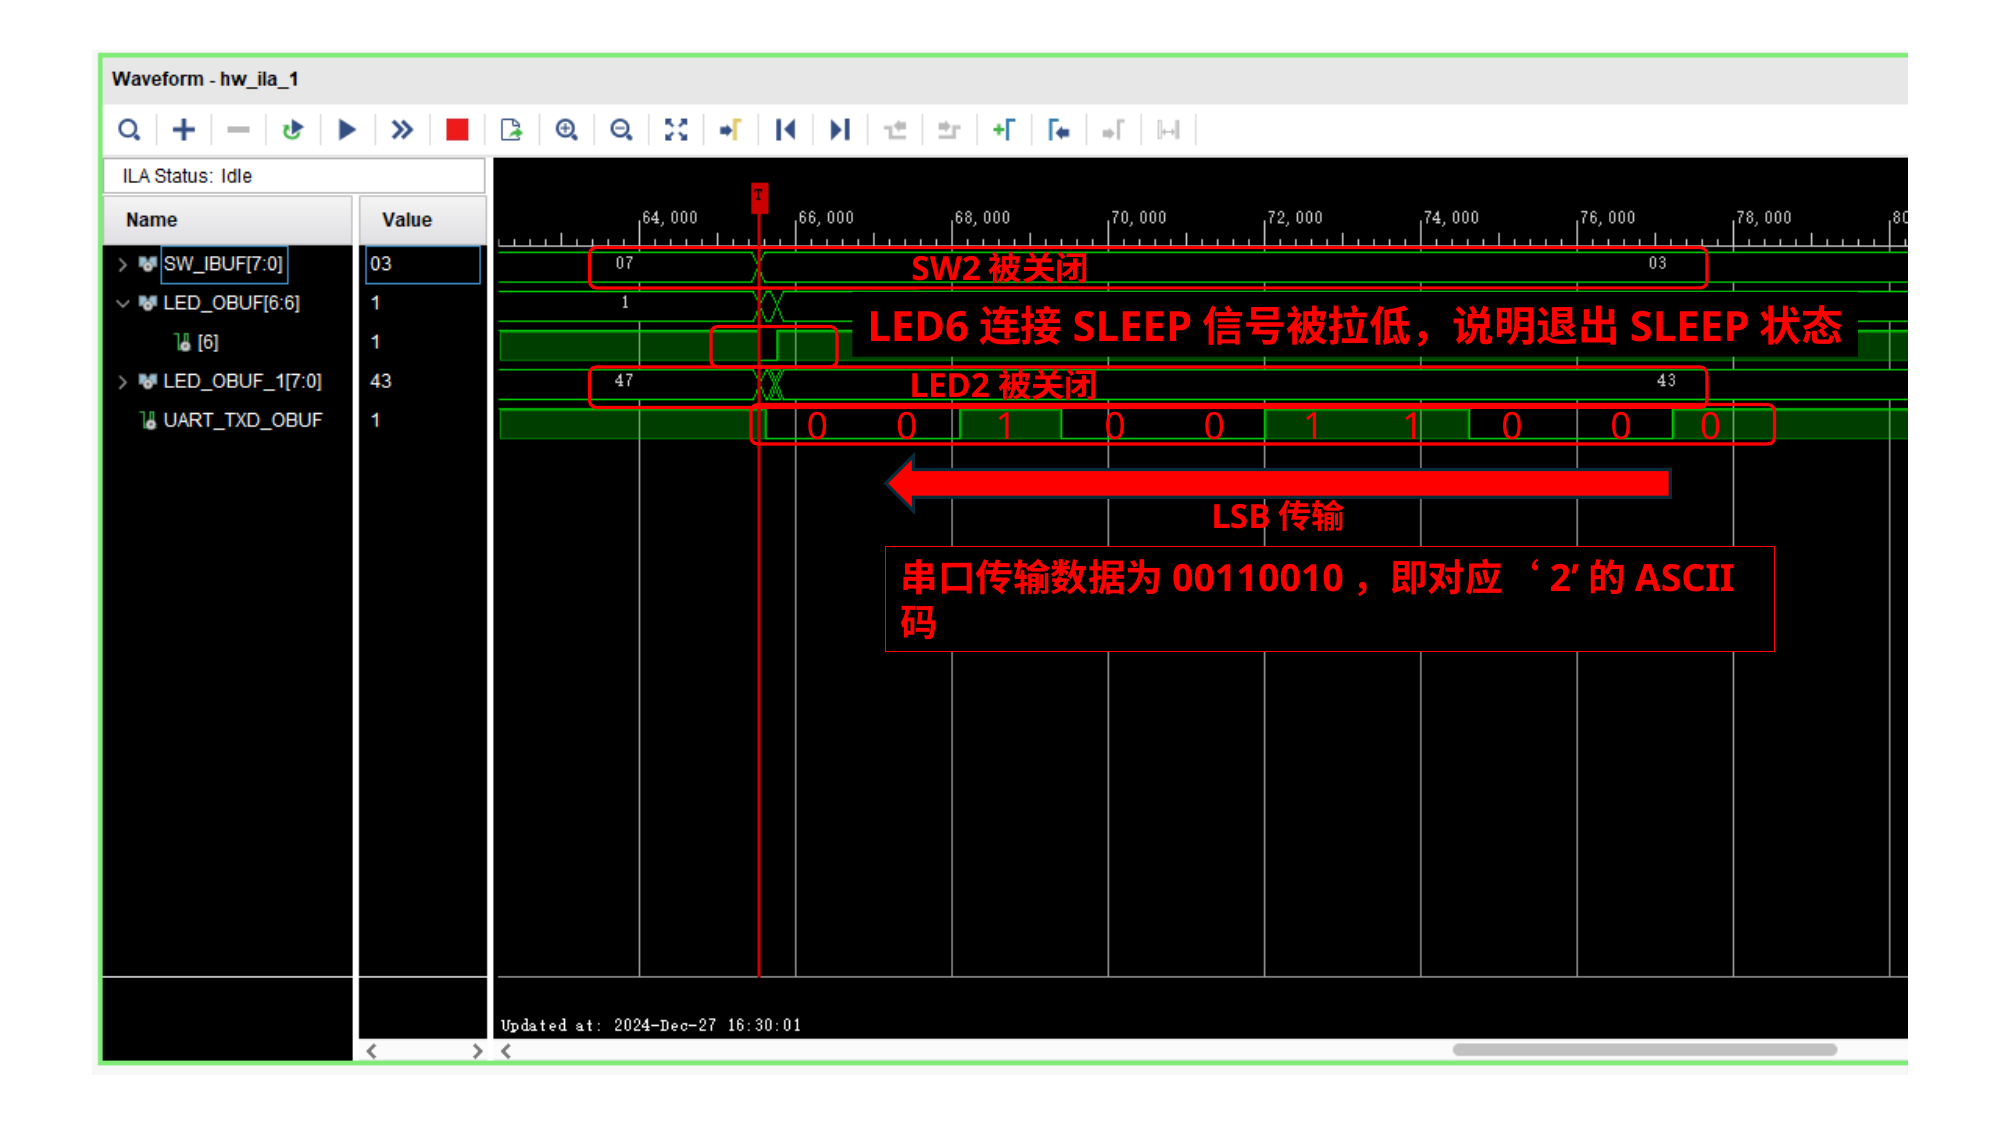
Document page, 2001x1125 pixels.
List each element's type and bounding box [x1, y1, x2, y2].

picture [91, 50, 1909, 1075]
